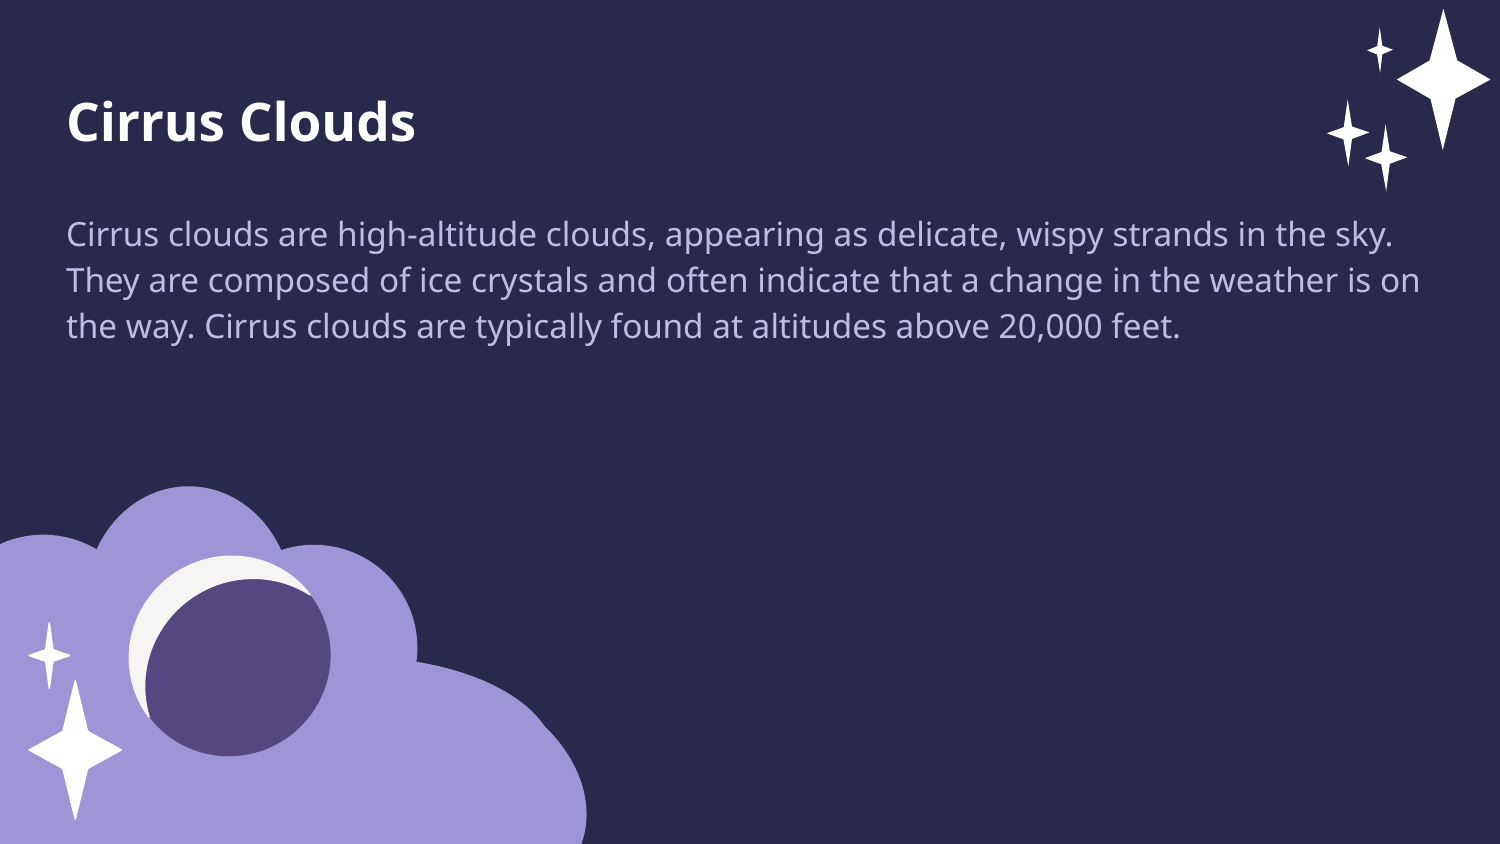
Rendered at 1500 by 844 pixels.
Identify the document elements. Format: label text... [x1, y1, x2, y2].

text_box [1326, 8, 1491, 192]
text_box Cirrus Clouds [51, 72, 1321, 167]
text_box Cirrus clouds are high-altitude clouds, appearing as delicate, wispy strands in the sky. They are composed of ice crystals and often indicate that a change in the weather is on the way. Cirrus clouds are typically found at altitudes above 20,000 feet. [51, 192, 1449, 465]
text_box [0, 486, 621, 844]
